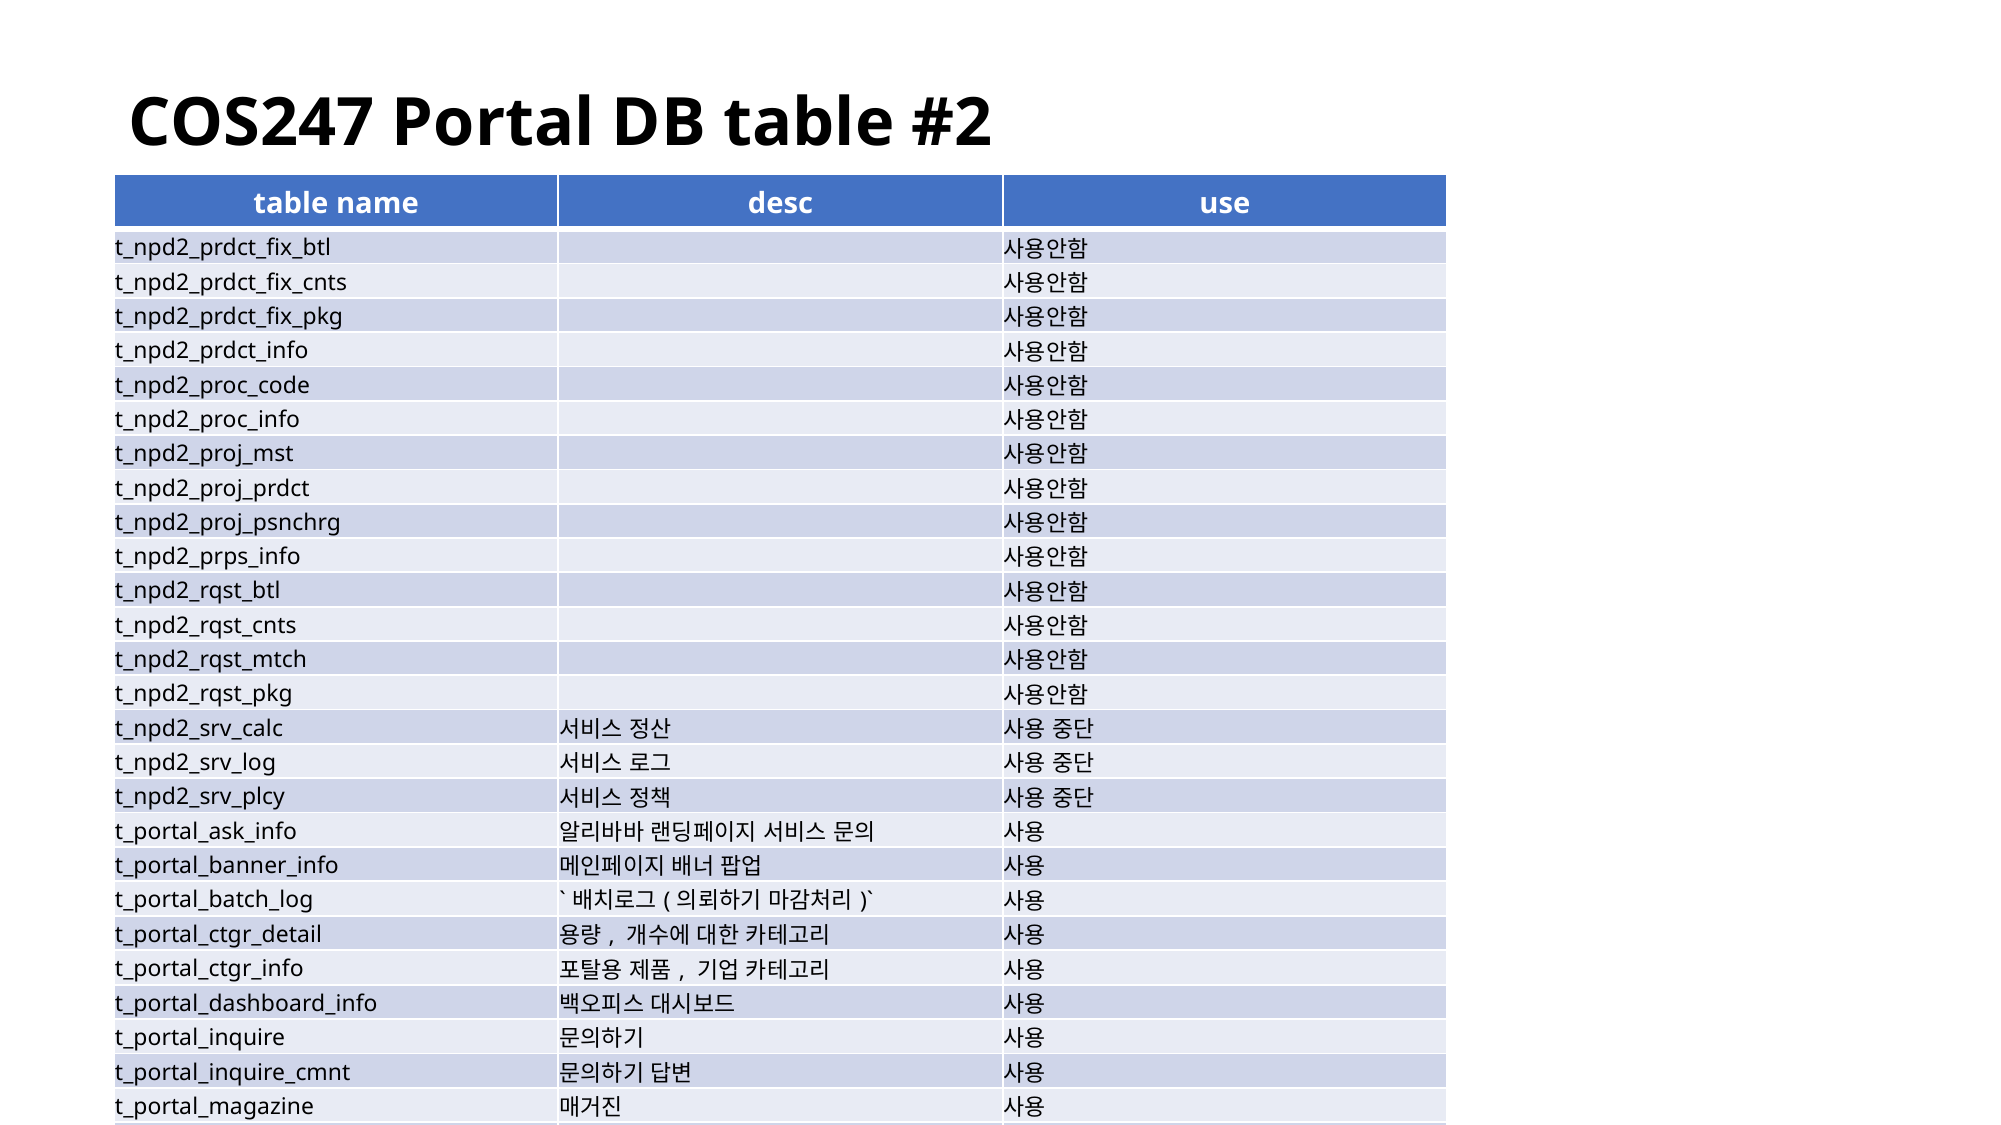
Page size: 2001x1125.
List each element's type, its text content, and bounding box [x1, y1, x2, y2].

table_cell t_npd2_rqst_pkg [115, 676, 557, 709]
table_cell 사용 [1004, 848, 1446, 880]
table_cell 서비스 정책 [559, 779, 1002, 812]
table_cell [559, 642, 1002, 674]
table_cell 사용 [1004, 917, 1446, 949]
table_cell 사용안함 [1004, 470, 1446, 503]
table_cell 문의하기 [559, 1020, 1002, 1053]
table_cell 사용안함 [1004, 539, 1446, 571]
table_cell 사용안함 [1004, 264, 1446, 297]
table_cell t_npd2_prdct_fix_pkg [115, 299, 557, 331]
table_cell 사용안함 [1004, 299, 1446, 331]
table_cell t_npd2_proc_code [115, 367, 557, 400]
table_cell 서비스 정산 [559, 710, 1002, 743]
table_cell 사용 [1004, 813, 1446, 846]
table_cell t_npd2_rqst_mtch [115, 642, 557, 674]
table_cell [559, 676, 1002, 709]
table_cell 사용안함 [1004, 402, 1446, 434]
table_header use [1004, 175, 1446, 226]
table_cell [559, 470, 1002, 503]
table_cell t_portal_inquire_cmnt [115, 1054, 557, 1087]
table_cell [559, 333, 1002, 366]
table_cell t_npd2_prdct_fix_cnts [115, 264, 557, 297]
table_cell t_portal_ctgr_detail [115, 917, 557, 949]
table_cell 사용 [1004, 1054, 1446, 1087]
table_cell 사용 [1004, 951, 1446, 984]
table_cell 사용안함 [1004, 333, 1446, 366]
table_cell 사용 중단 [1004, 745, 1446, 777]
table_cell 사용안함 [1004, 367, 1446, 400]
table_cell 문의하기 답변 [559, 1054, 1002, 1087]
table_cell `배치로그(의뢰하기 마감처리)` [559, 882, 1002, 915]
table_cell t_npd2_srv_plcy [115, 779, 557, 812]
table_cell [559, 608, 1002, 640]
table_header table name [115, 175, 557, 226]
table_cell [559, 367, 1002, 400]
table_cell 서비스 로그 [559, 745, 1002, 777]
table_cell 사용안함 [1004, 505, 1446, 537]
table_cell 매거진 [559, 1089, 1002, 1121]
table_cell t_npd2_proc_info [115, 402, 557, 434]
table_cell 사용 [1004, 882, 1446, 915]
table_cell t_portal_batch_log [115, 882, 557, 915]
table_cell 사용안함 [1004, 608, 1446, 640]
table_cell t_portal_banner_info [115, 848, 557, 880]
table_cell t_npd2_srv_calc [115, 710, 557, 743]
table_cell 메인페이지 배너 팝업 [559, 848, 1002, 880]
table_cell 사용 [1004, 986, 1446, 1018]
table_cell 사용 [1004, 1089, 1446, 1121]
table_cell 사용 중단 [1004, 779, 1446, 812]
table_cell t_portal_ctgr_info [115, 951, 557, 984]
table_cell t_portal_ask_info [115, 813, 557, 846]
table_cell 사용안함 [1004, 642, 1446, 674]
table_cell t_npd2_proj_prdct [115, 470, 557, 503]
text_box COS247 Portal DB table #2 [113, 71, 1026, 167]
table_cell t_npd2_prdct_info [115, 333, 557, 366]
table_cell 사용안함 [1004, 573, 1446, 606]
table_cell [559, 539, 1002, 571]
table_cell 사용안함 [1004, 232, 1446, 263]
table_cell [559, 232, 1002, 263]
table_cell 용량, 개수에 대한 카테고리 [559, 917, 1002, 949]
table_cell t_npd2_proj_mst [115, 436, 557, 469]
table_cell [559, 299, 1002, 331]
table_cell t_npd2_rqst_btl [115, 573, 557, 606]
table_cell t_portal_dashboard_info [115, 986, 557, 1018]
table_cell 사용안함 [1004, 676, 1446, 709]
table_header desc [559, 175, 1002, 226]
table_cell t_npd2_prdct_fix_btl [115, 232, 557, 263]
table_cell t_portal_inquire [115, 1020, 557, 1053]
table_cell [559, 436, 1002, 469]
table_cell [559, 264, 1002, 297]
table_cell t_npd2_rqst_cnts [115, 608, 557, 640]
table_cell t_npd2_srv_log [115, 745, 557, 777]
table_cell 알리바바 랜딩페이지 서비스 문의 [559, 813, 1002, 846]
table_cell 포탈용 제품, 기업 카테고리 [559, 951, 1002, 984]
table_cell [559, 573, 1002, 606]
table_cell 사용안함 [1004, 436, 1446, 469]
table_cell 사용 중단 [1004, 710, 1446, 743]
table_cell 백오피스 대시보드 [559, 986, 1002, 1018]
table_cell t_portal_magazine [115, 1089, 557, 1121]
table_cell t_npd2_prps_info [115, 539, 557, 571]
table_cell [559, 402, 1002, 434]
table_cell t_npd2_proj_psnchrg [115, 505, 557, 537]
table_cell [559, 505, 1002, 537]
table_cell 사용 [1004, 1020, 1446, 1053]
